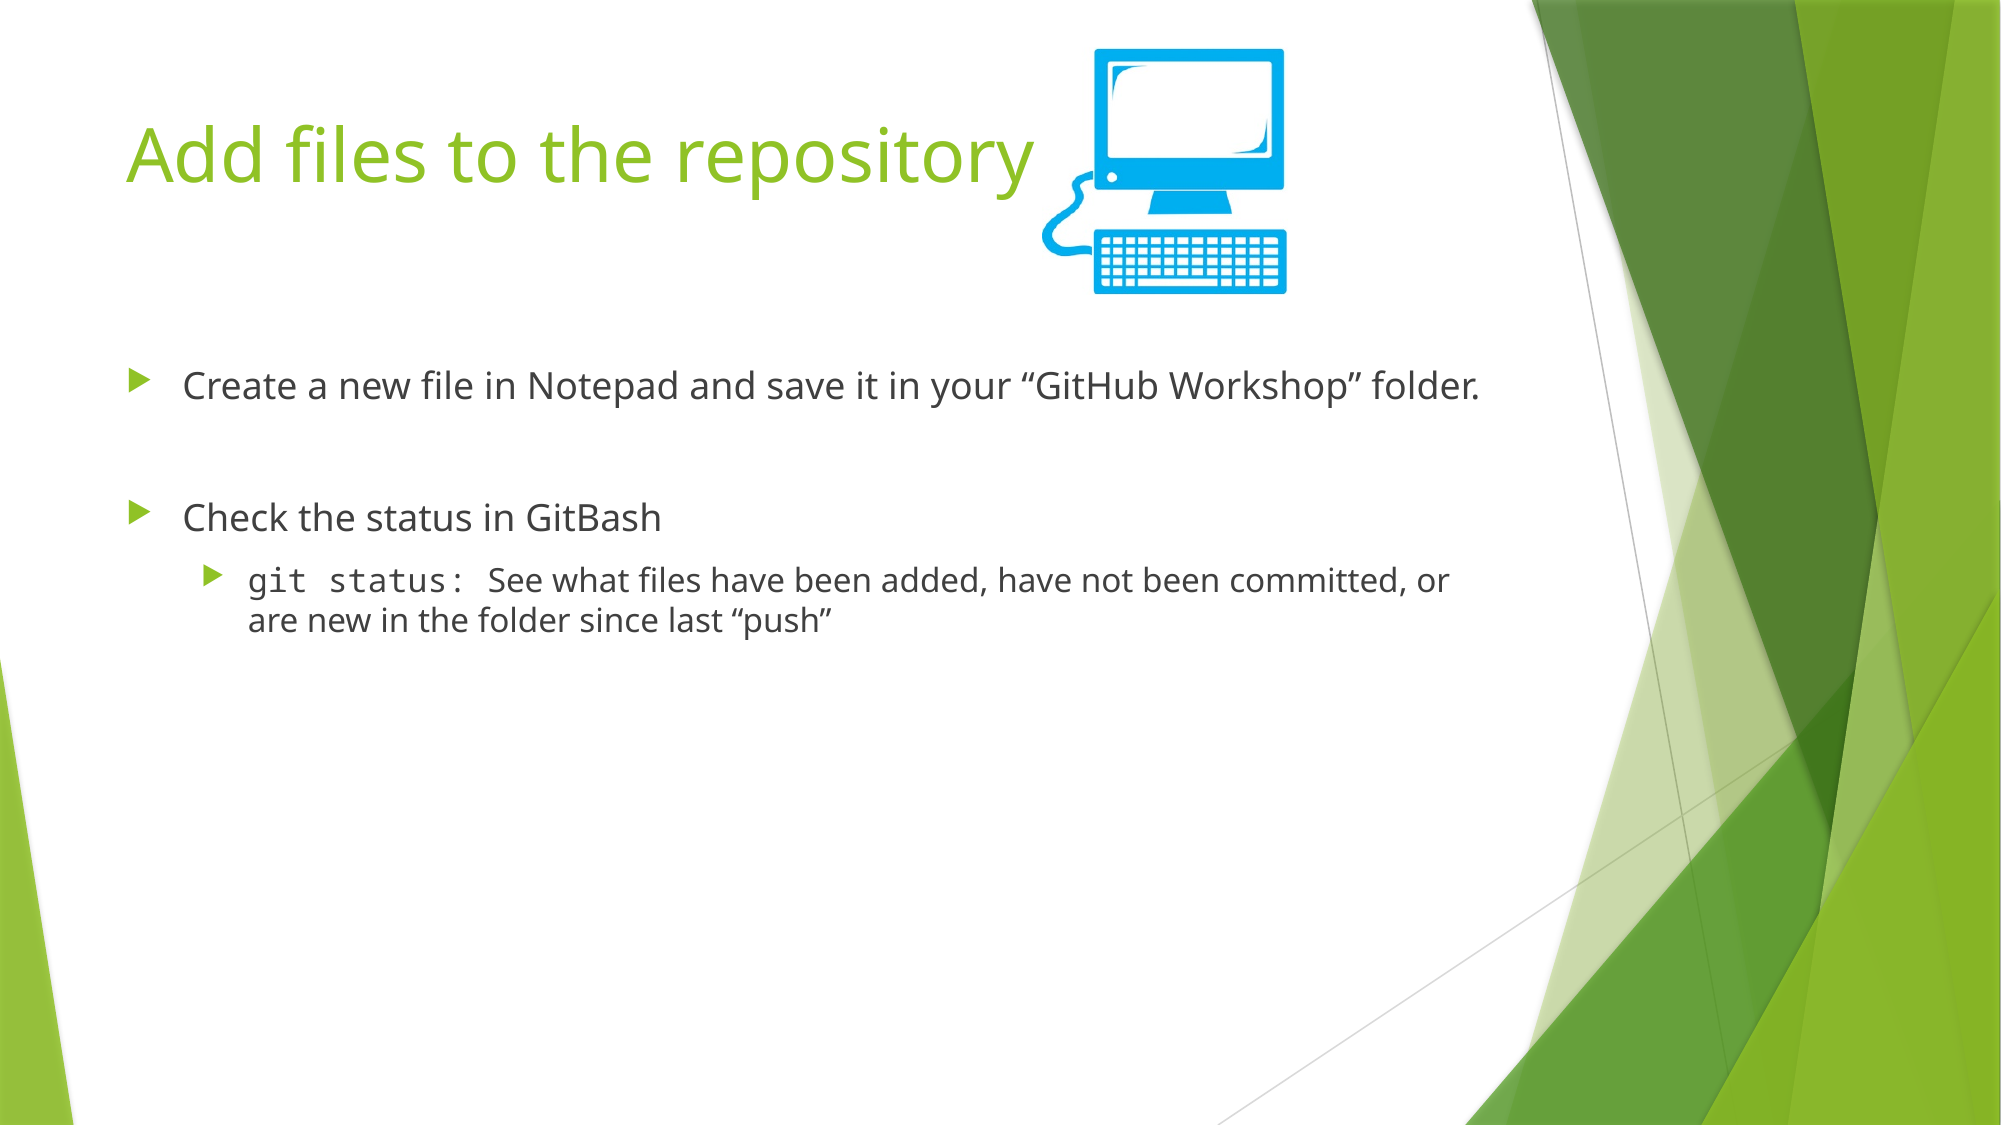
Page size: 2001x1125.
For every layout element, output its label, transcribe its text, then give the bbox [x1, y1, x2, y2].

picture [1042, 47, 1289, 295]
list Create a new file in Notepad and save it in your “GitHub Workshop” folder. Check the status in GitBash git status: See what files have been added, have not been committed, or are new in the folder since last “push” [111, 354, 1522, 992]
title Add files to the repository [111, 99, 1522, 317]
